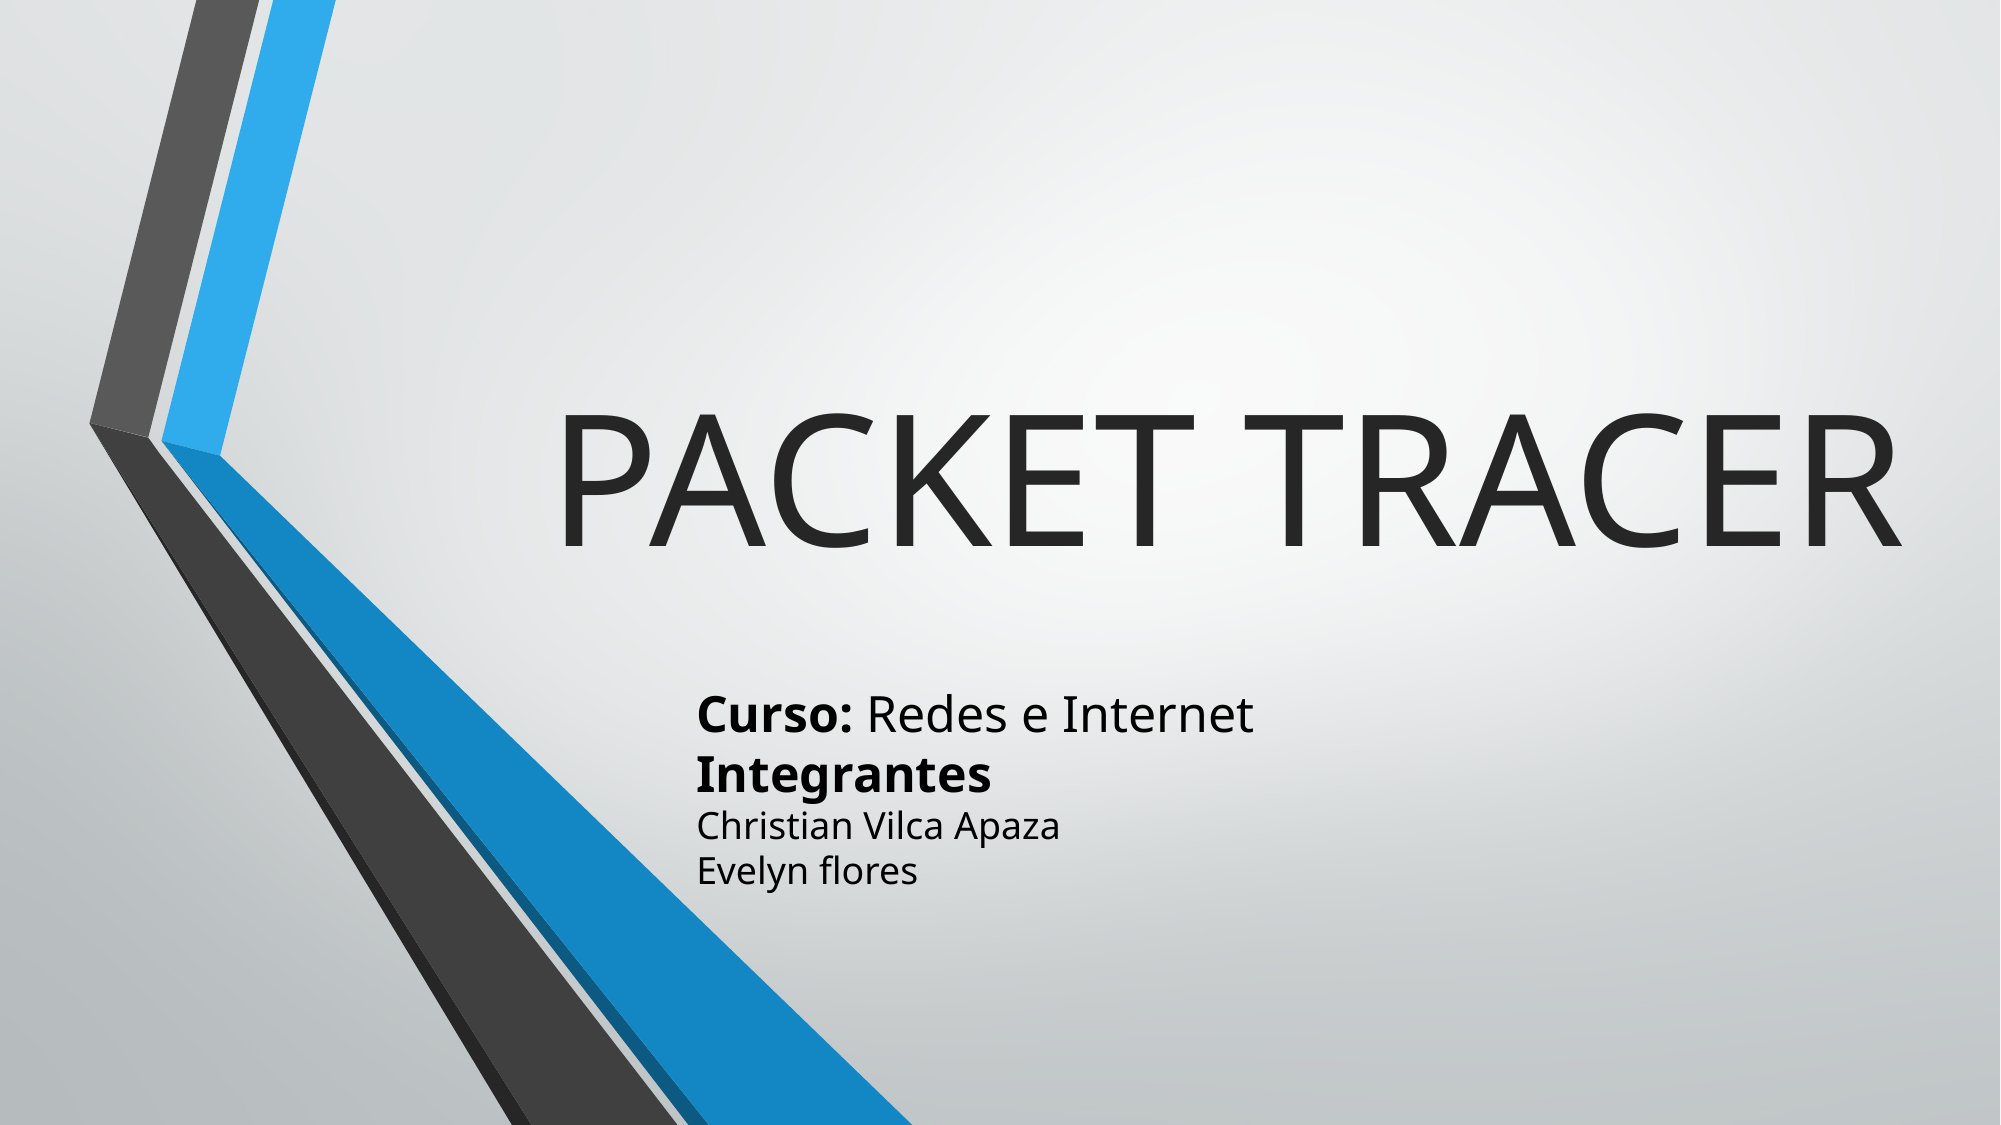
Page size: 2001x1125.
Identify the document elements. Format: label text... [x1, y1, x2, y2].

title PACKET TRACER [316, 257, 1921, 591]
text_box Curso: Redes e Internet Integrantes Christian Vilca Apaza Evelyn flores [681, 674, 1848, 900]
